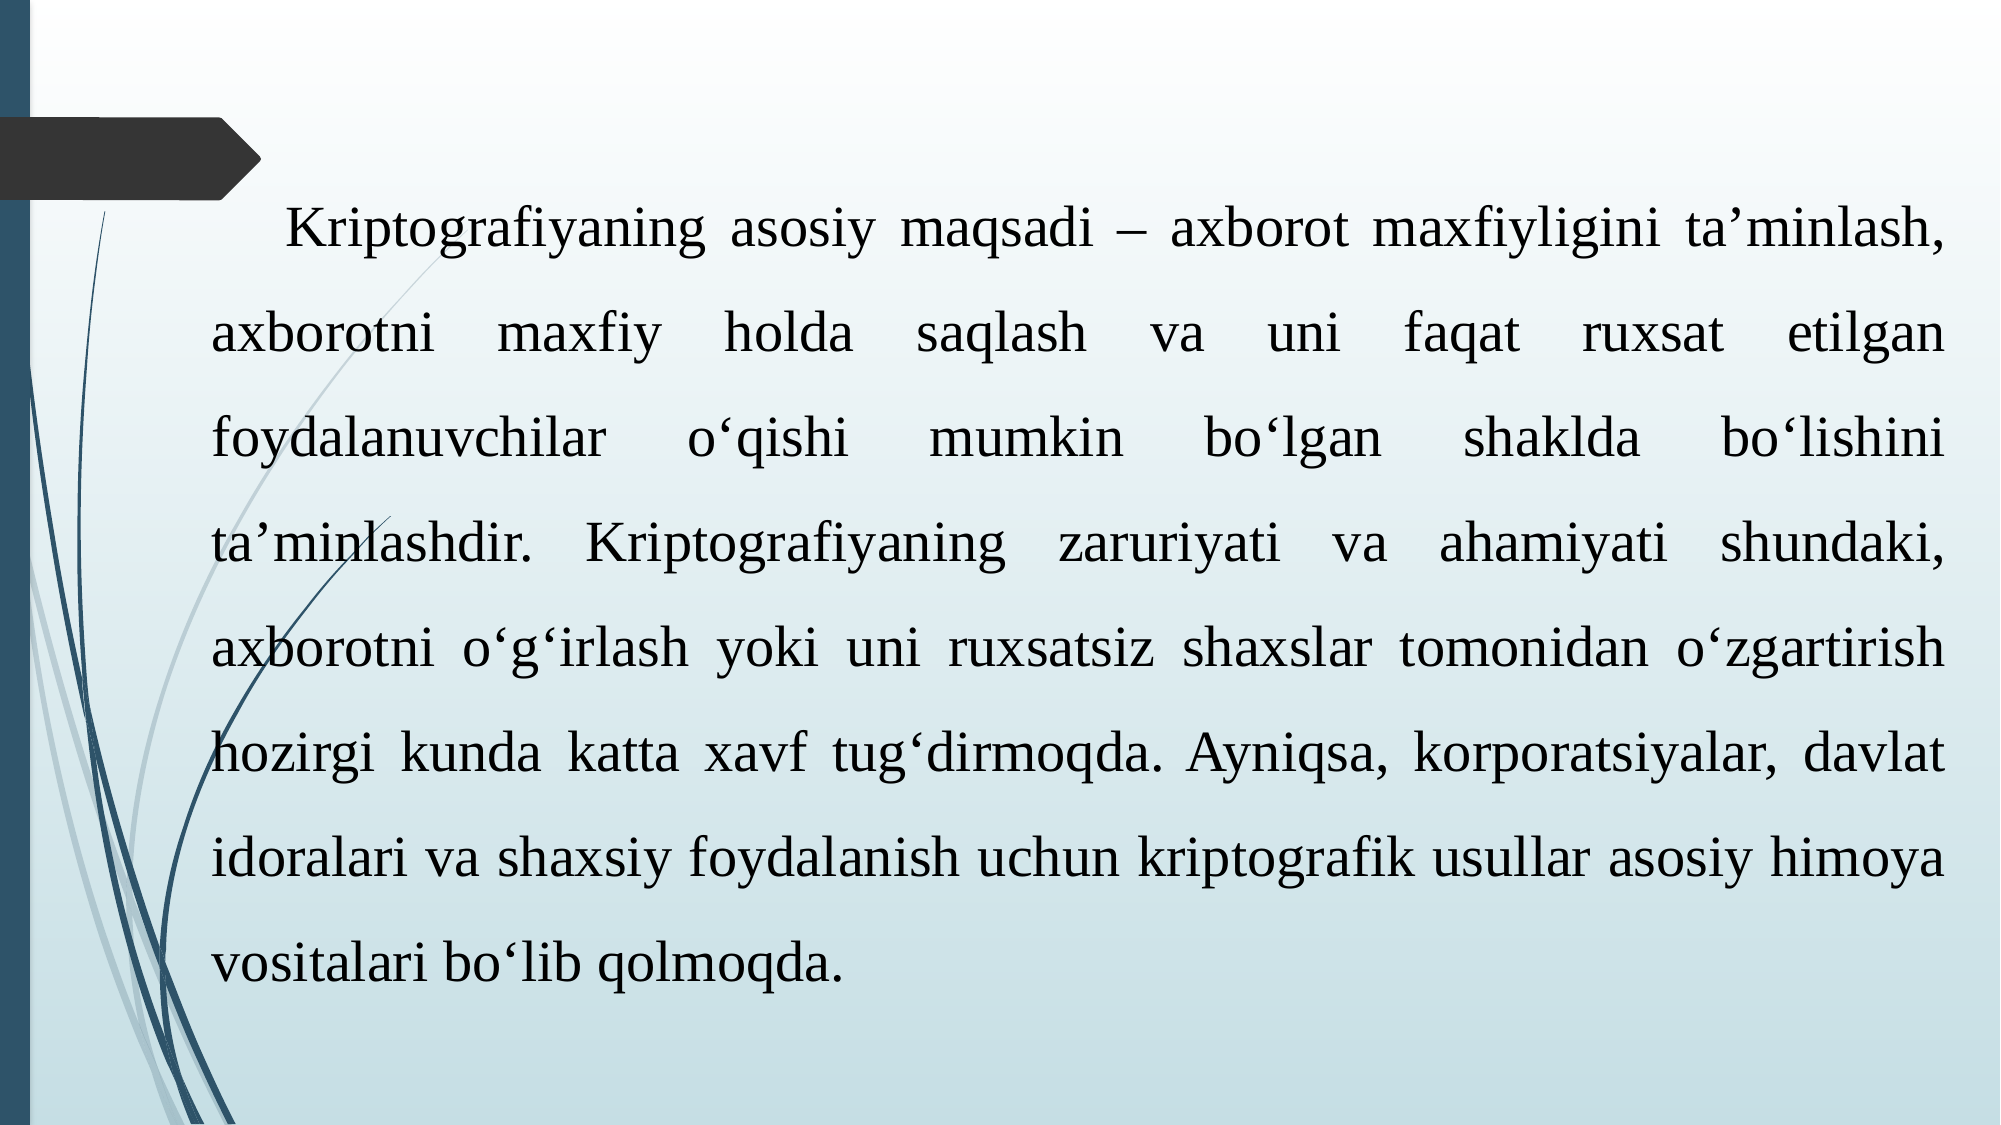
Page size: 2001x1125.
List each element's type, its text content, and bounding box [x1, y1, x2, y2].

text_box Kriptografiyaning asosiy maqsadi – axborot maxfiyligini ta’minlash, axborotni maxfiy holda saqlash va uni faqat ruxsat etilgan foydalanuvchilar o‘qishi mumkin bo‘lgan shaklda bo‘lishini ta’minlashdir. Kriptografiyaning zaruriyati va ahamiyati shundaki, axborotni o‘g‘irlash yoki uni ruxsatsiz shaxslar tomonidan o‘zgartirish hozirgi kunda katta xavf tug‘dirmoqda. Ayniqsa, korporatsiyalar, davlat idoralari va shaxsiy foydalanish uchun kriptografik usullar asosiy himoya vositalari bo‘lib qolmoqda. [196, 145, 1962, 1001]
